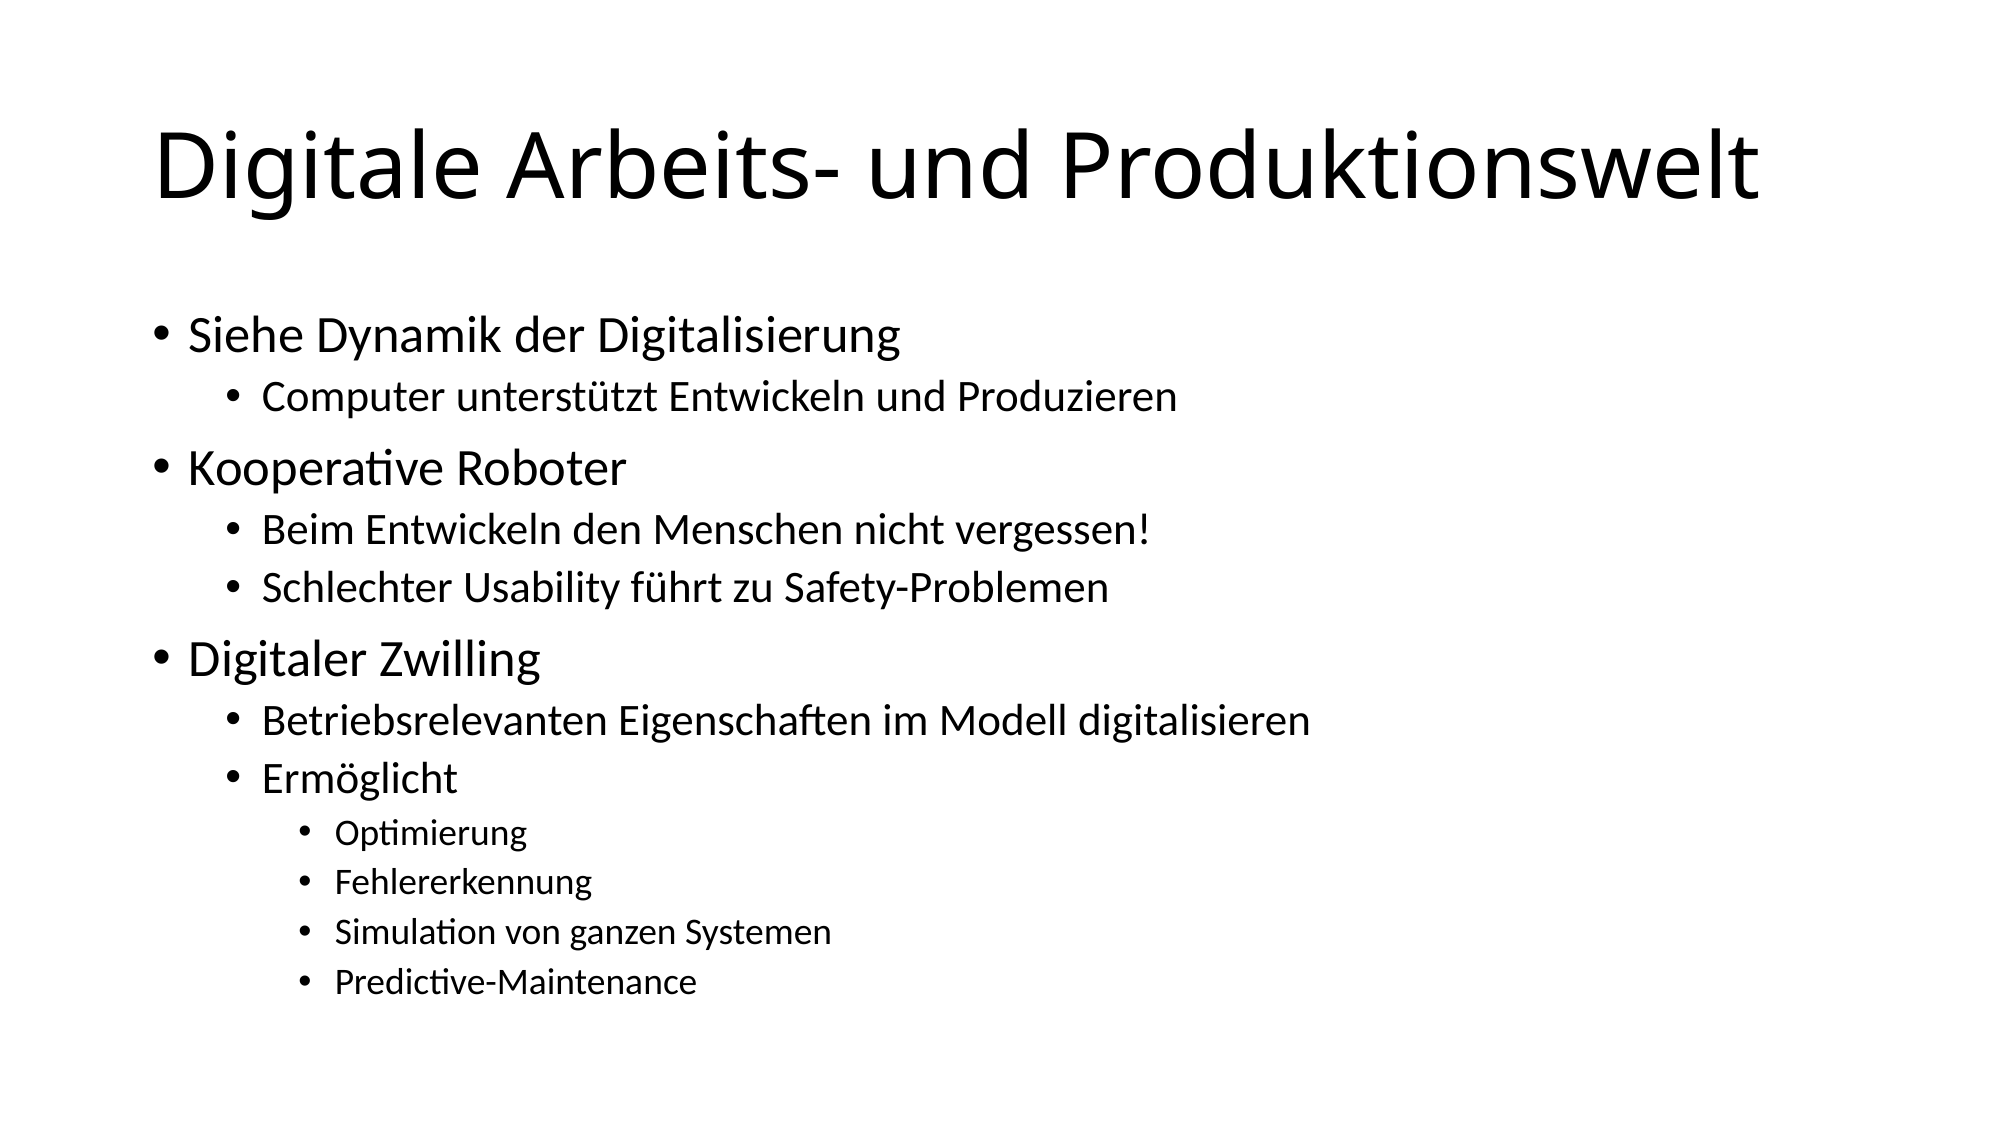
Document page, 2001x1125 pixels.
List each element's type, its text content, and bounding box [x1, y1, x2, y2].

list Siehe Dynamik der Digitalisierung Computer unterstützt Entwickeln und Produzieren Kooperative Roboter Beim Entwickeln den Menschen nicht vergessen! Schlechter Usability führt zu Safety-Problemen Digitaler Zwilling Betriebsrelevanten Eigenschaften im Modell digitalisieren Ermöglicht Optimierung Fehlererkennung Simulation von ganzen Systemen Predictive-Maintenance [137, 299, 1863, 1014]
title Digitale Arbeits- und Produktionswelt [137, 59, 1863, 278]
